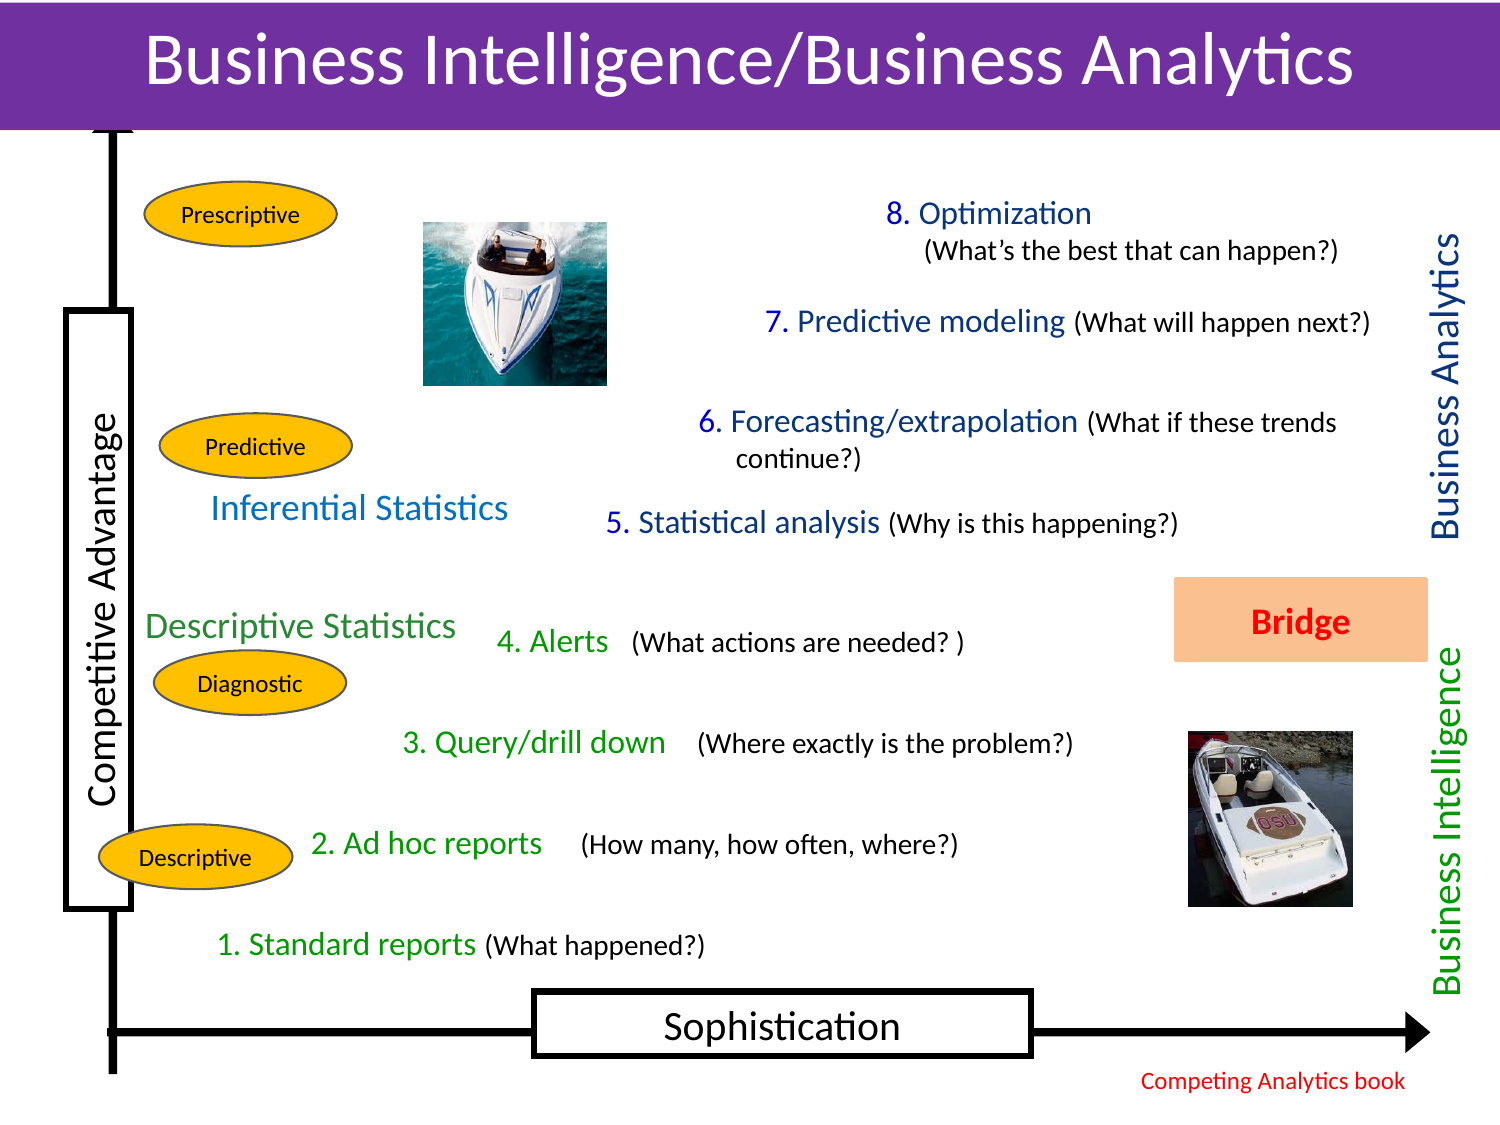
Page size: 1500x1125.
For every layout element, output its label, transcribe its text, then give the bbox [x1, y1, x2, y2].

picture [423, 222, 608, 386]
text_box Business Intelligence/Business Analytics [0, 2, 1500, 131]
text_box Competing Analytics book [1126, 1057, 1421, 1102]
text_box Business Analytics [1435, 176, 1475, 598]
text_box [106, 146, 1431, 1036]
picture [1187, 731, 1353, 907]
text_box Sophistication [533, 1044, 1031, 1057]
text_box Business Intelligence [1435, 631, 1476, 1013]
text_box Competitive Advantage [66, 310, 101, 909]
